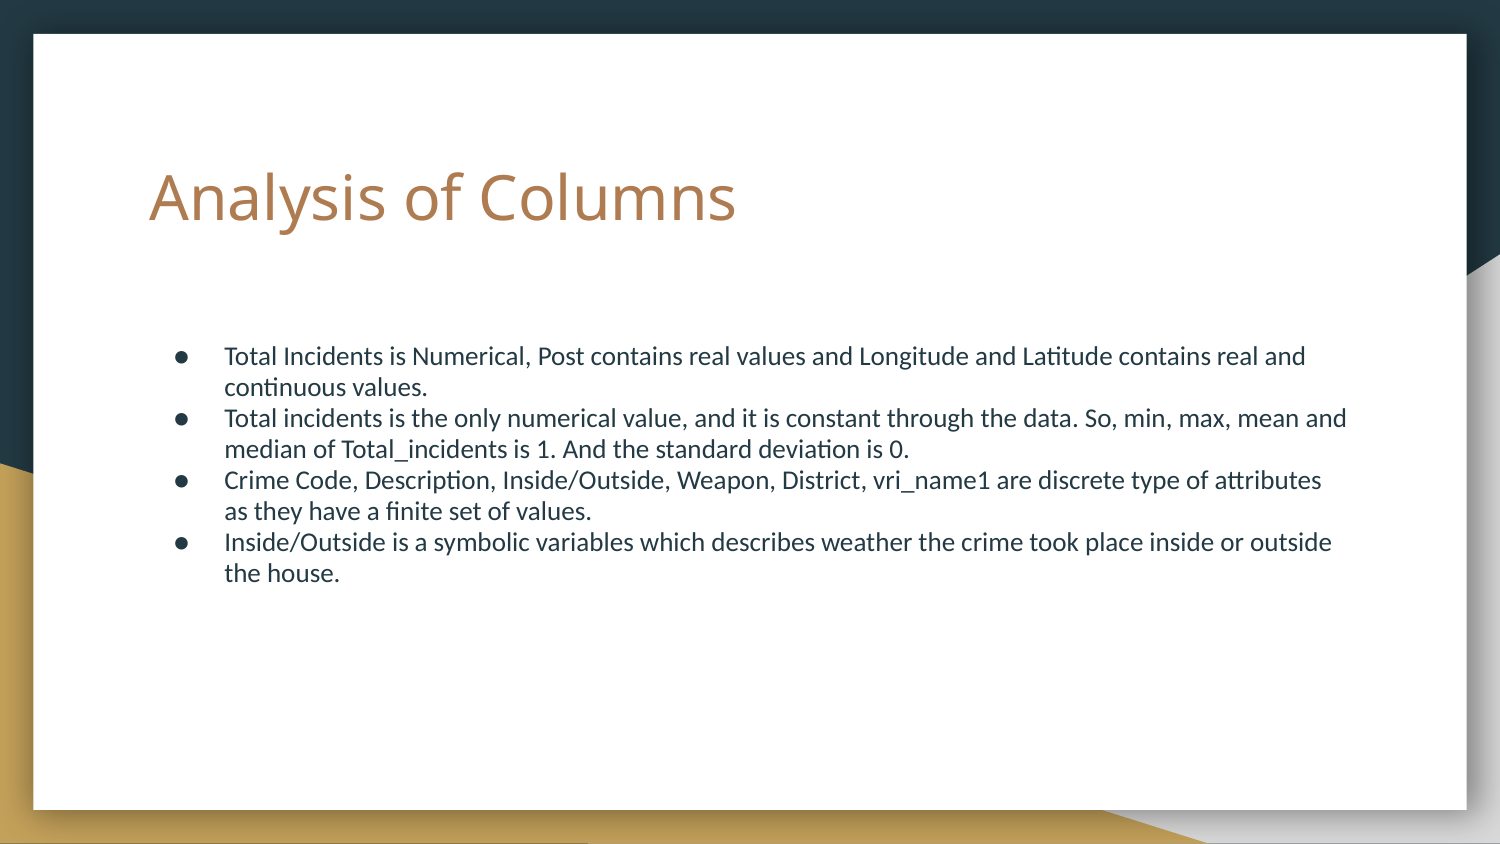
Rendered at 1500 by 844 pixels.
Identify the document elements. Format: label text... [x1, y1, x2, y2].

list Total Incidents is Numerical, Post contains real values and Longitude and Latitude contains real and continuous values. Total incidents is the only numerical value, and it is constant through the data. So, min, max, mean and median of Total_incidents is 1. And the standard deviation is 0. Crime Code, Description, Inside/Outside, Weapon, District, vri_name1 are discrete type of attributes as they have a finite set of values. Inside/Outside is a symbolic variables which describes weather the crime took place inside or outside the house. [134, 326, 1366, 729]
title Analysis of Columns [134, 138, 1366, 296]
